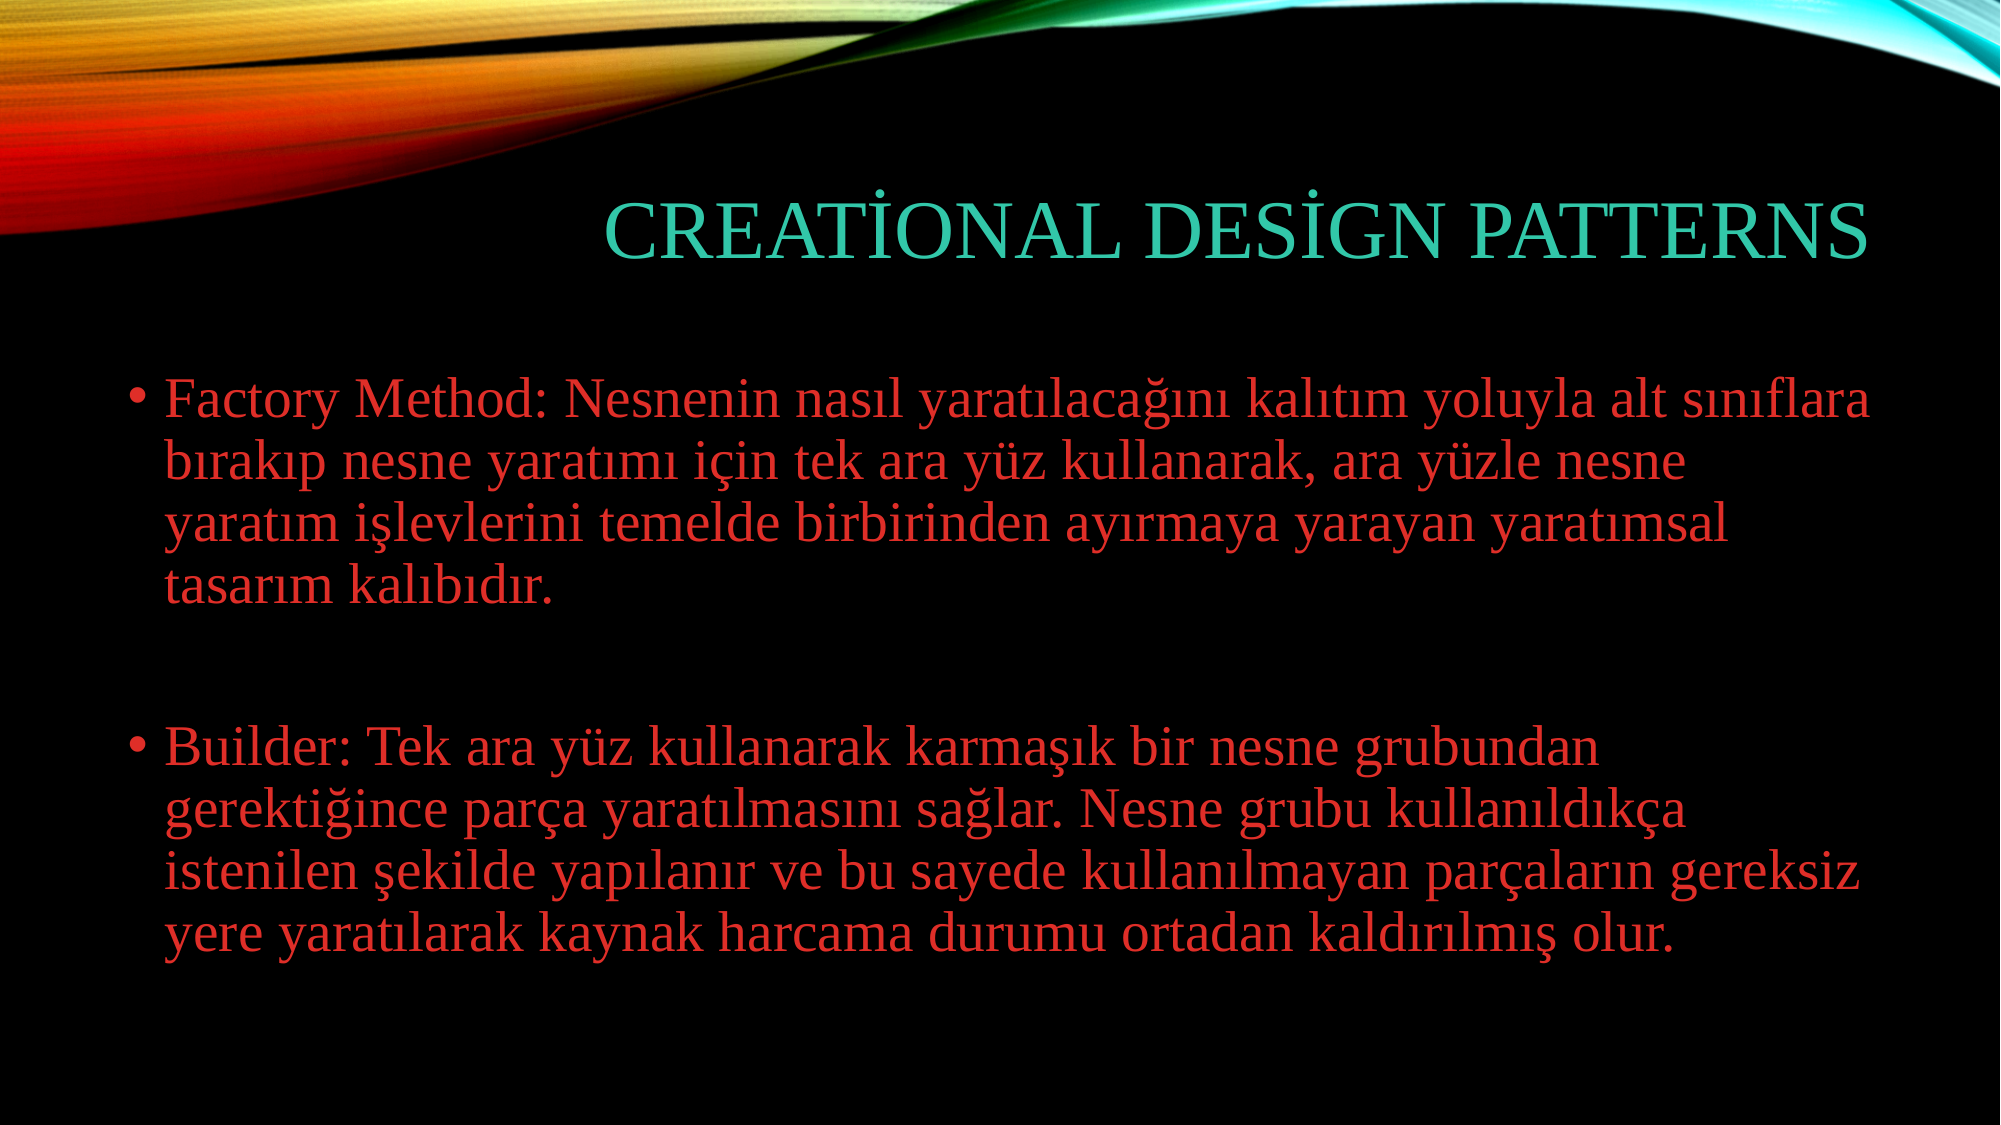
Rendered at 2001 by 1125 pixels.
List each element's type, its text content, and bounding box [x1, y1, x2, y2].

picture [0, 0, 2000, 237]
list Factory Method: Nesnenin nasıl yaratılacağını kalıtım yoluyla alt sınıflara bırakıp nesne yaratımı için tek ara yüz kullanarak, ara yüzle nesne yaratım işlevlerini temelde birbirinden ayırmaya yarayan yaratımsal tasarım kalıbıdır. Builder: Tek ara yüz kullanarak karmaşık bir nesne grubundan gerektiğince parça yaratılmasını sağlar. Nesne grubu kullanıldıkça istenilen şekilde yapılanır ve bu sayede kullanılmayan parçaların gereksiz yere yaratılarak kaynak harcama durumu ortadan kaldırılmış olur. [112, 360, 1888, 1021]
title Creational Design Patterns [474, 125, 1888, 338]
